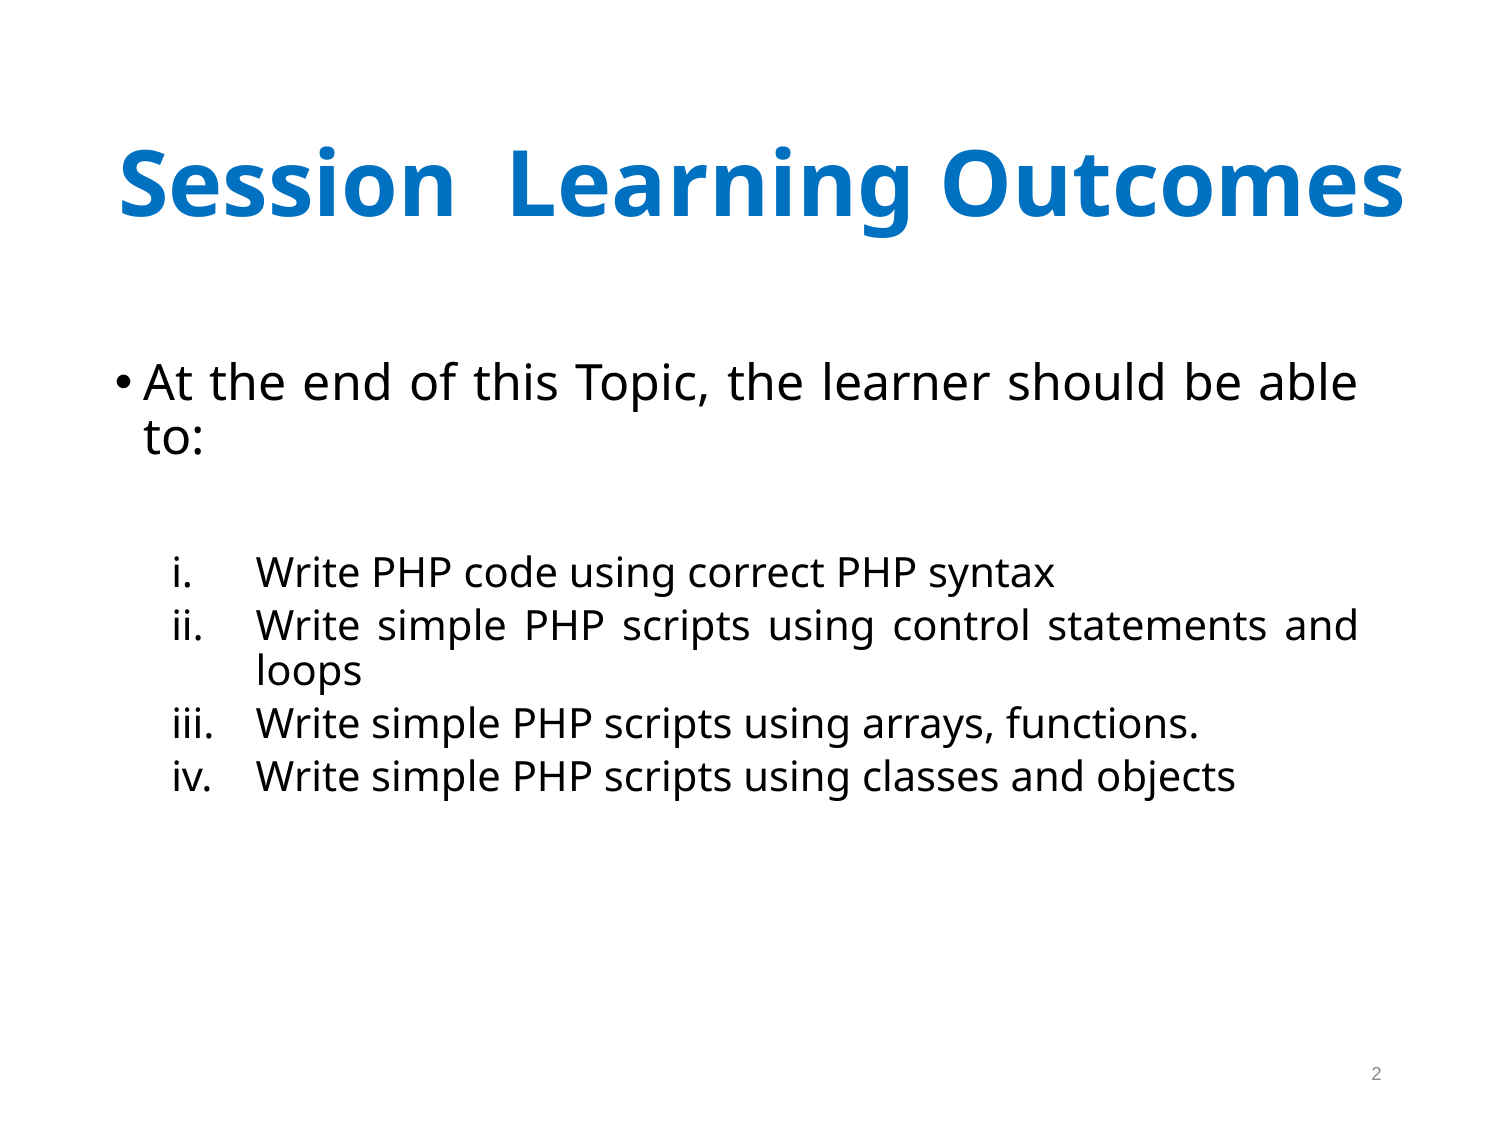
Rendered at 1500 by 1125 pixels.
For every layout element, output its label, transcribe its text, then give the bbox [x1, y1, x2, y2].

list At the end of this Topic, the learner should be able to: Write PHP code using correct PHP syntax Write simple PHP scripts using control statements and loops Write simple PHP scripts using arrays, functions. Write simple PHP scripts using classes and objects [99, 350, 1375, 1073]
slide_number 2 [1059, 1042, 1397, 1103]
text_box Session Learning Outcomes [99, 117, 1425, 243]
